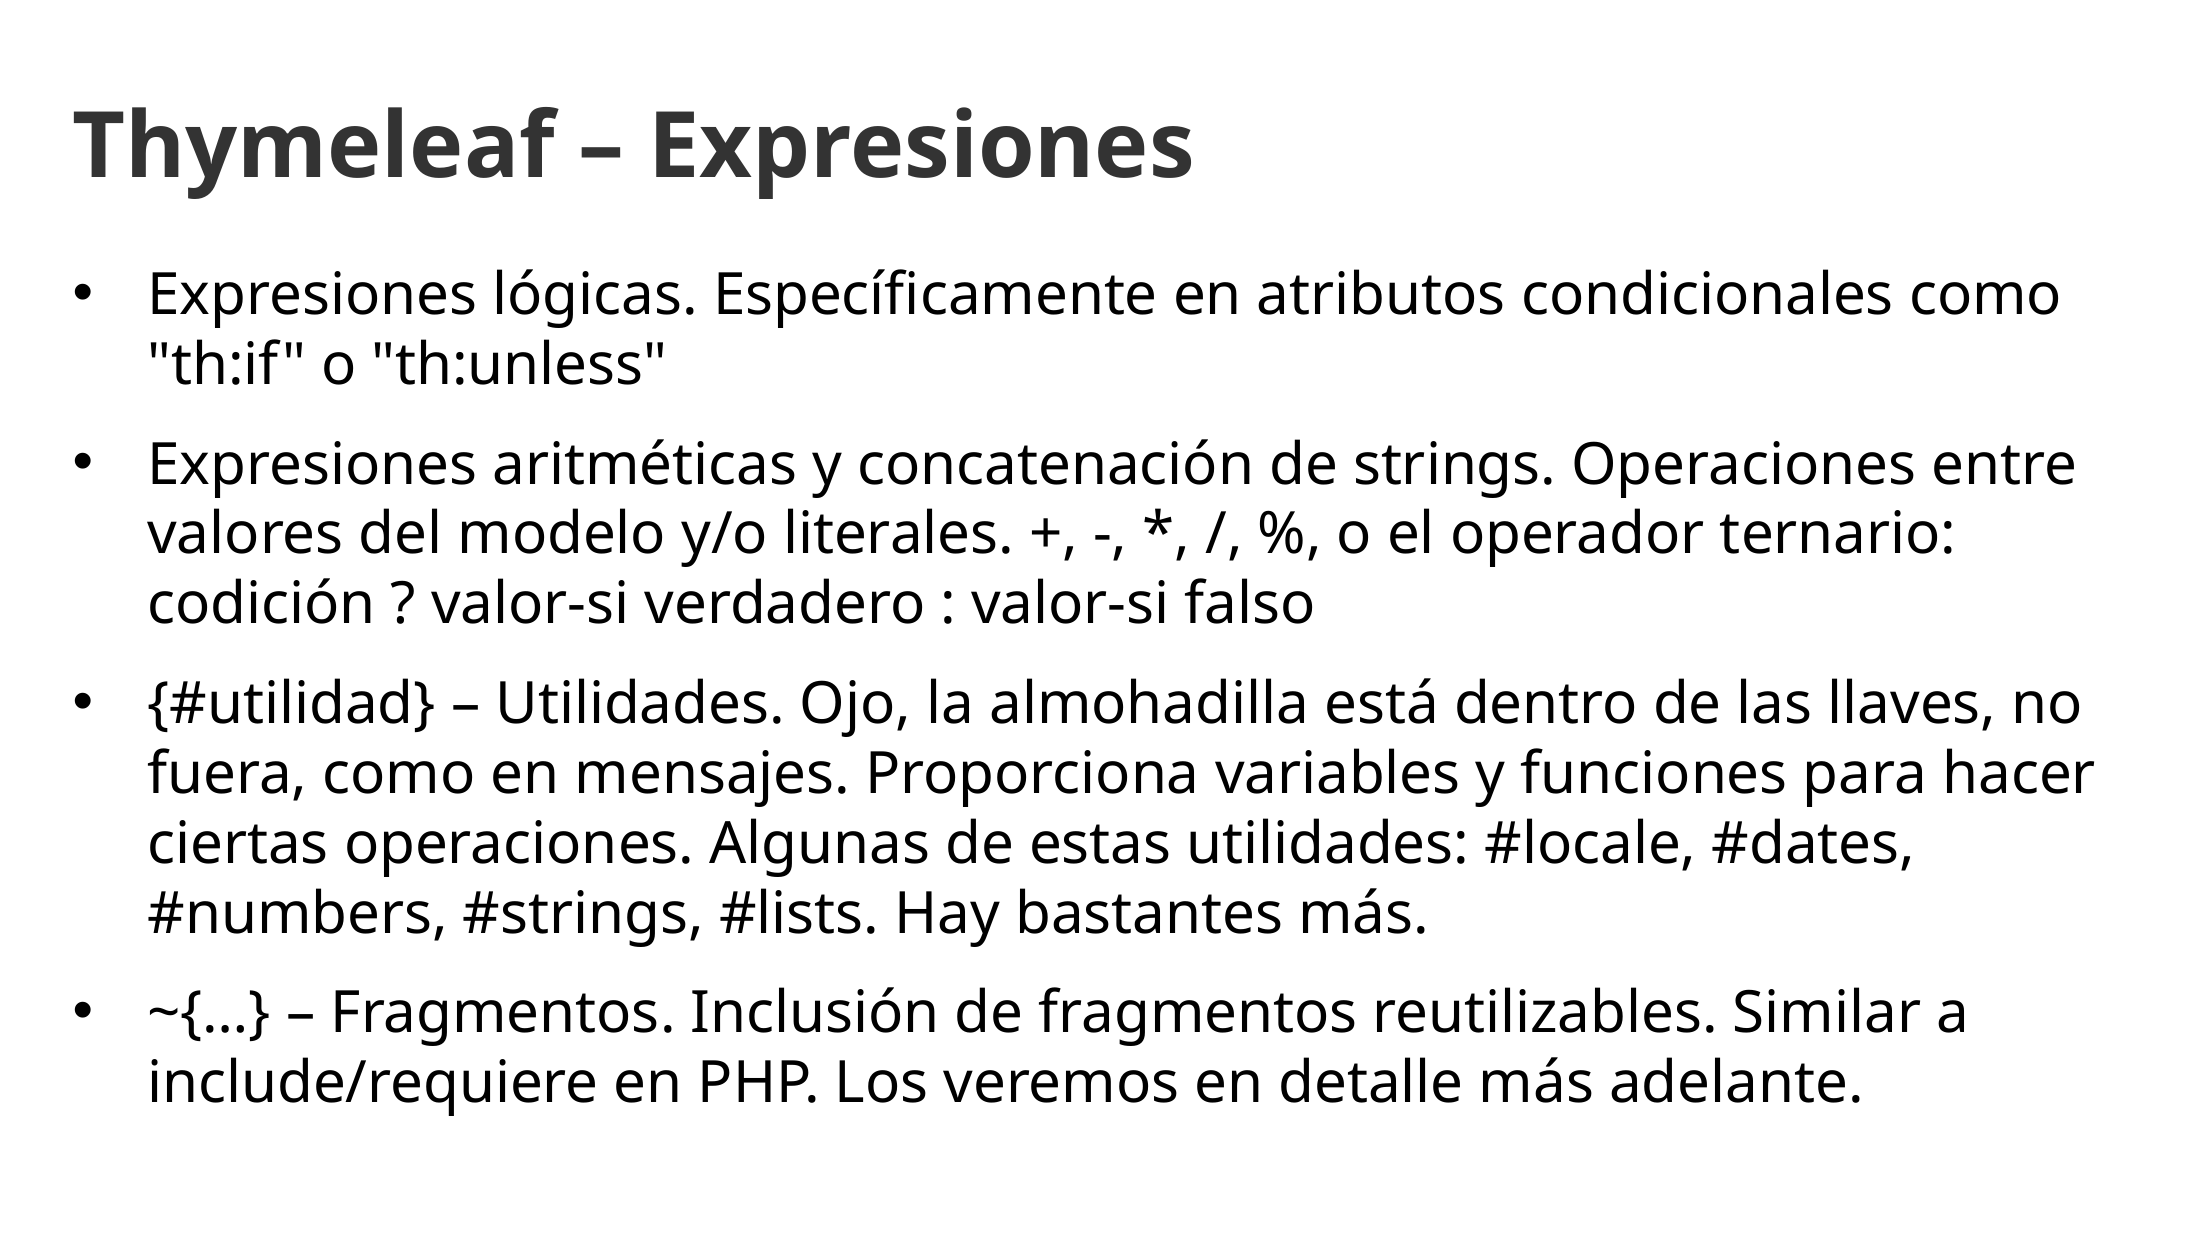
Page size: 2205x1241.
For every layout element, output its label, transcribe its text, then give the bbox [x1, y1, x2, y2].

text_box Expresiones lógicas. Específicamente en atributos condicionales como "th:if" o "th:unless" Expresiones aritméticas y concatenación de strings. Operaciones entre valores del modelo y/o literales. +, -, *, /, %, o el operador ternario: codición ? valor-si verdadero : valor-si falso {#utilidad} – Utilidades. Ojo, la almohadilla está dentro de las llaves, no fuera, como en mensajes. Proporciona variables y funciones para hacer ciertas operaciones. Algunas de estas utilidades: #locale, #dates, #numbers, #strings, #lists. Hay bastantes más. ~{…} – Fragmentos. Inclusión de fragmentos reutilizables. Similar a include/requiere en PHP. Los veremos en detalle más adelante. [72, 256, 2121, 1173]
text_box Thymeleaf – Expresiones [72, 24, 2121, 256]
